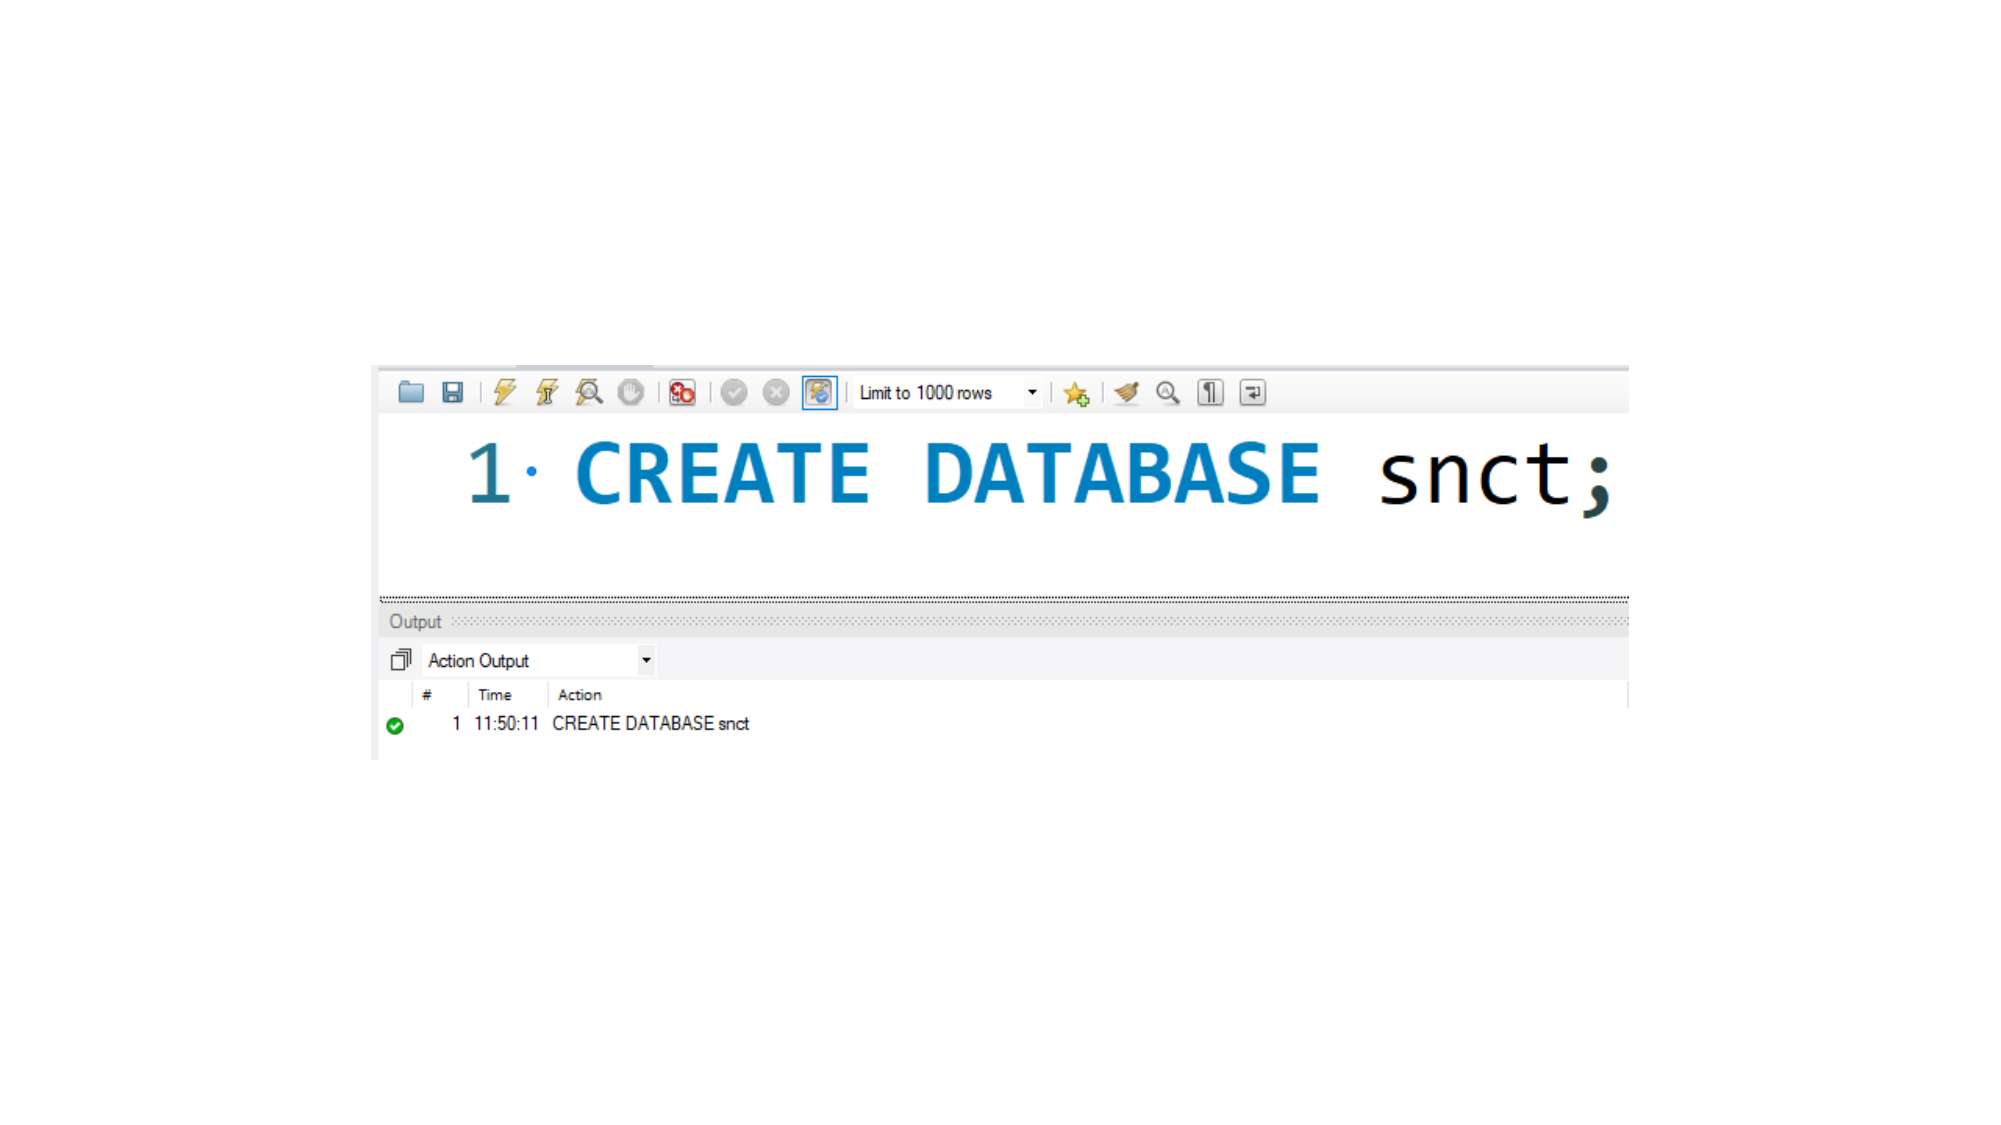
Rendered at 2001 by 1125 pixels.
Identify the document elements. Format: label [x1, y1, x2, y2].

picture [371, 365, 1629, 760]
